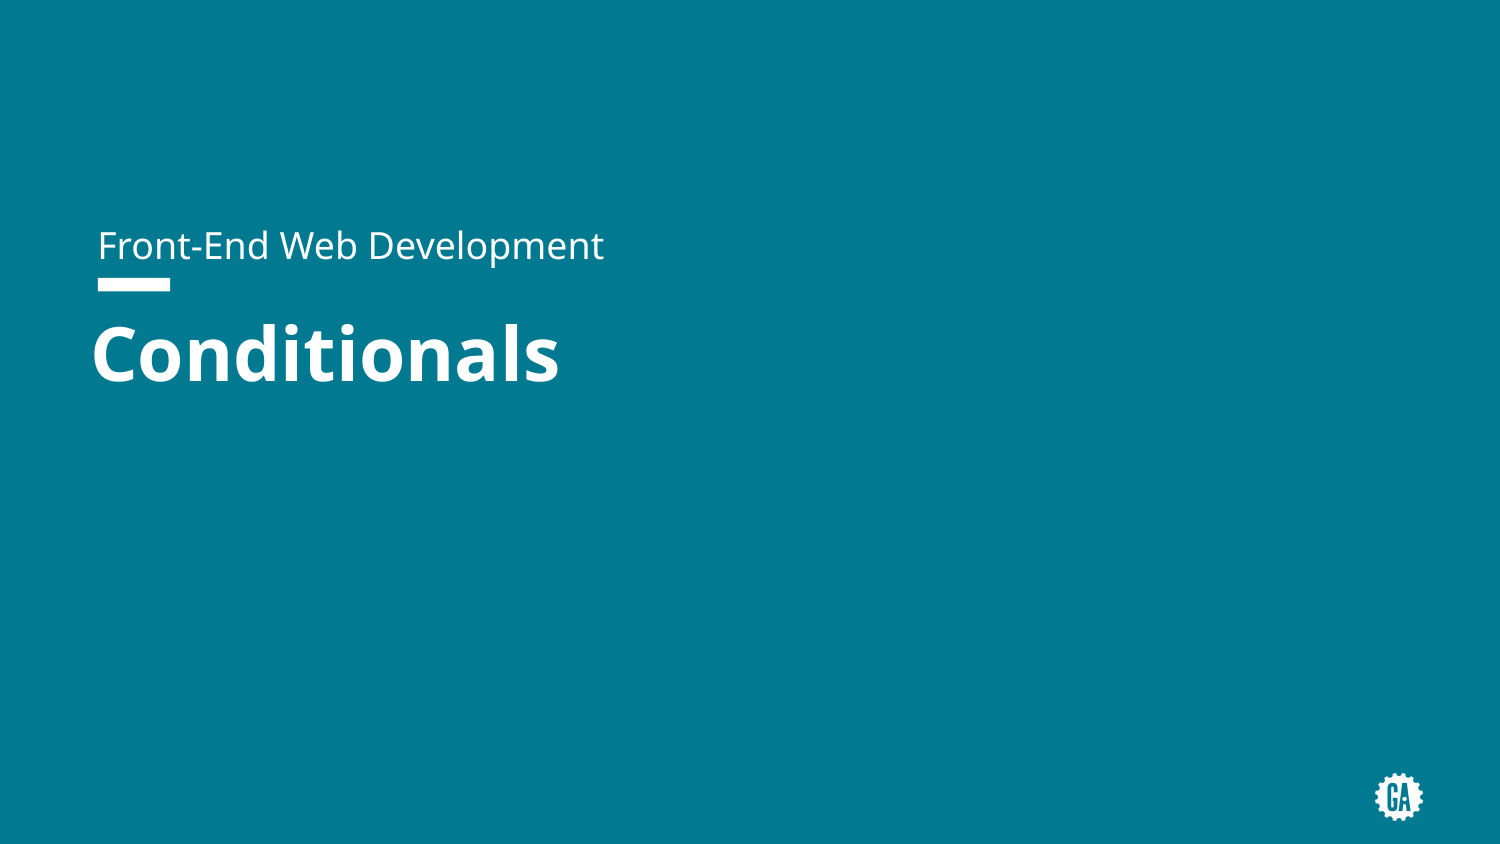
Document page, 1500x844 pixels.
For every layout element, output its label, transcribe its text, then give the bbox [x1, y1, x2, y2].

subtitle Front-End Web Development [82, 200, 1306, 268]
title Conditionals [75, 291, 1314, 553]
picture [1351, 749, 1447, 844]
